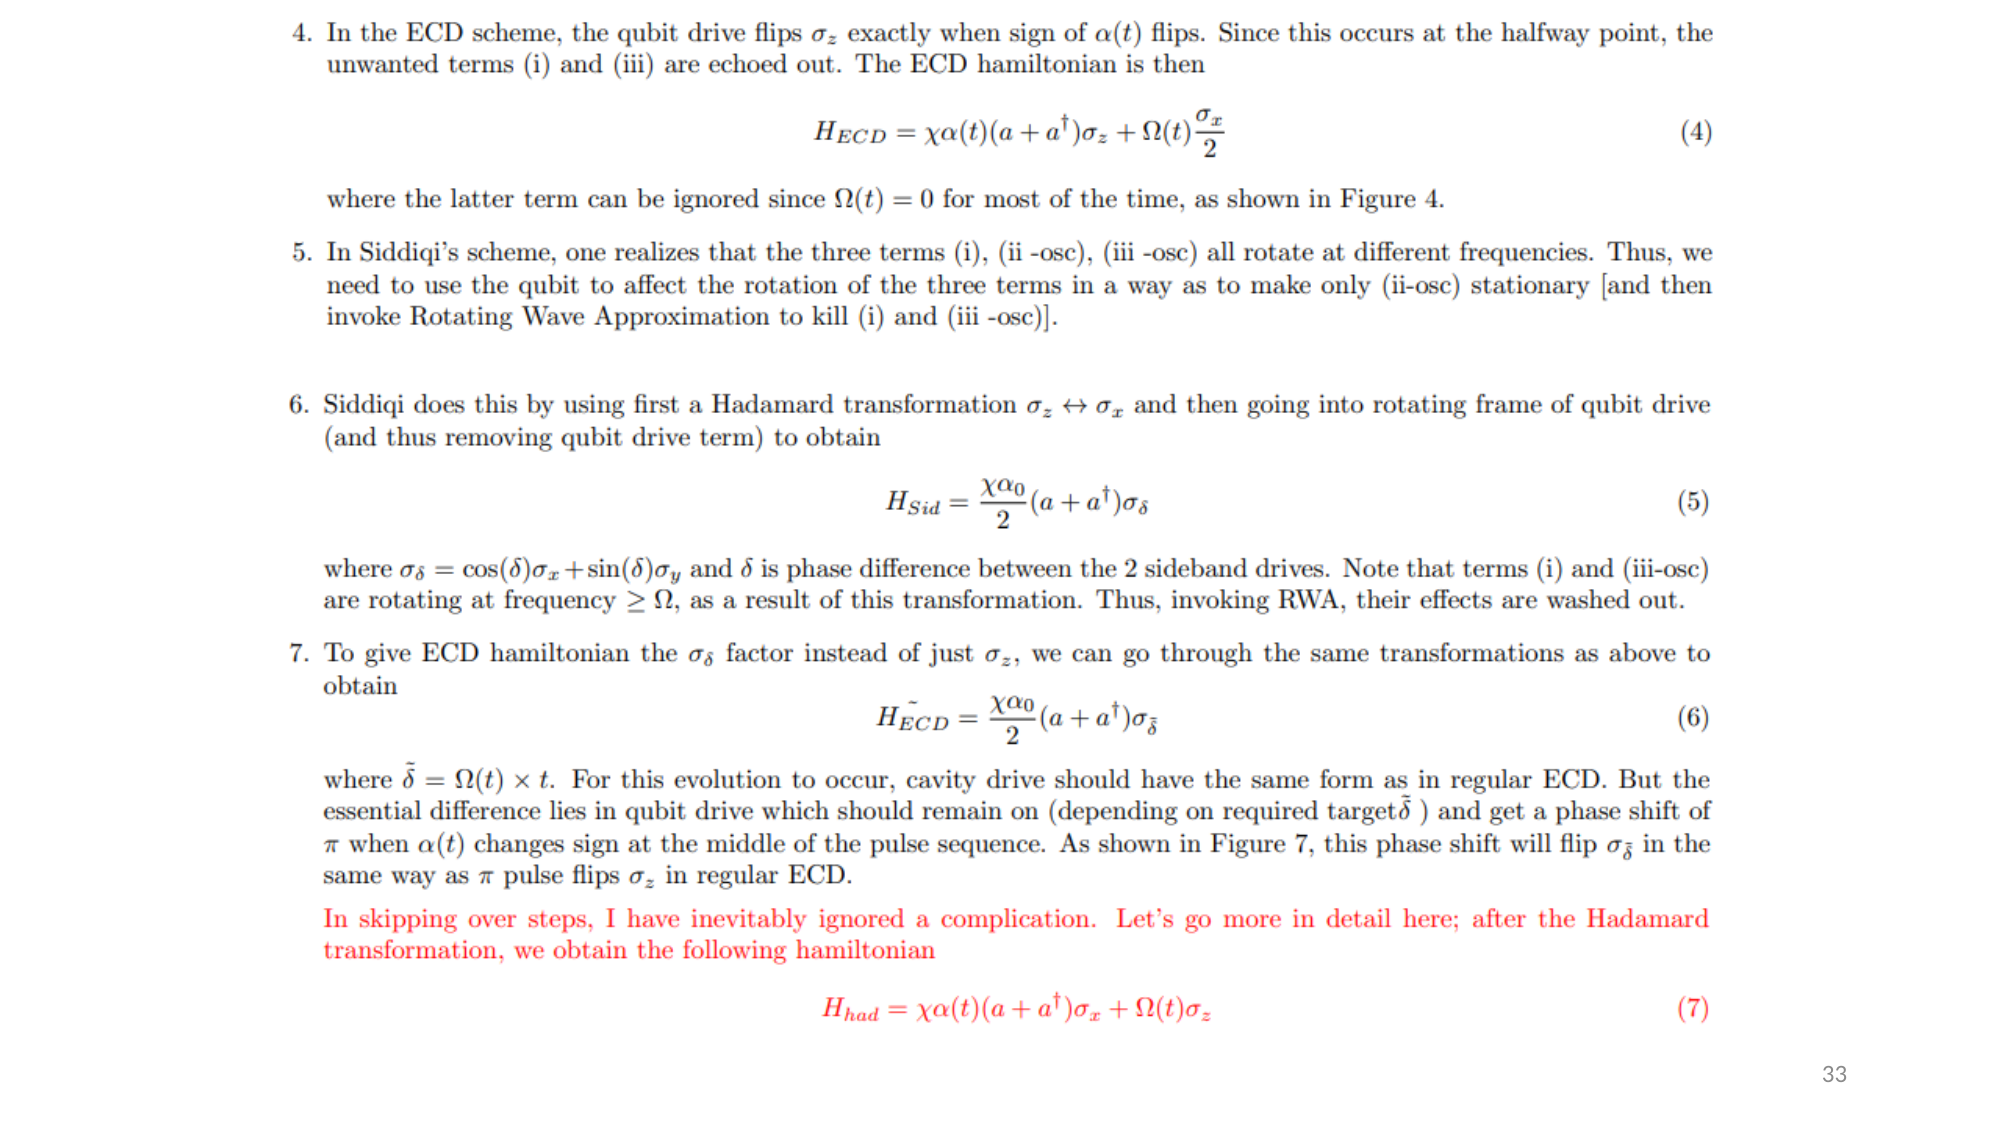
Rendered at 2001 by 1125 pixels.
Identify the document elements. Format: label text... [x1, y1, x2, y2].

slide_number 33 [1412, 1042, 1863, 1103]
picture [268, 0, 1755, 1043]
